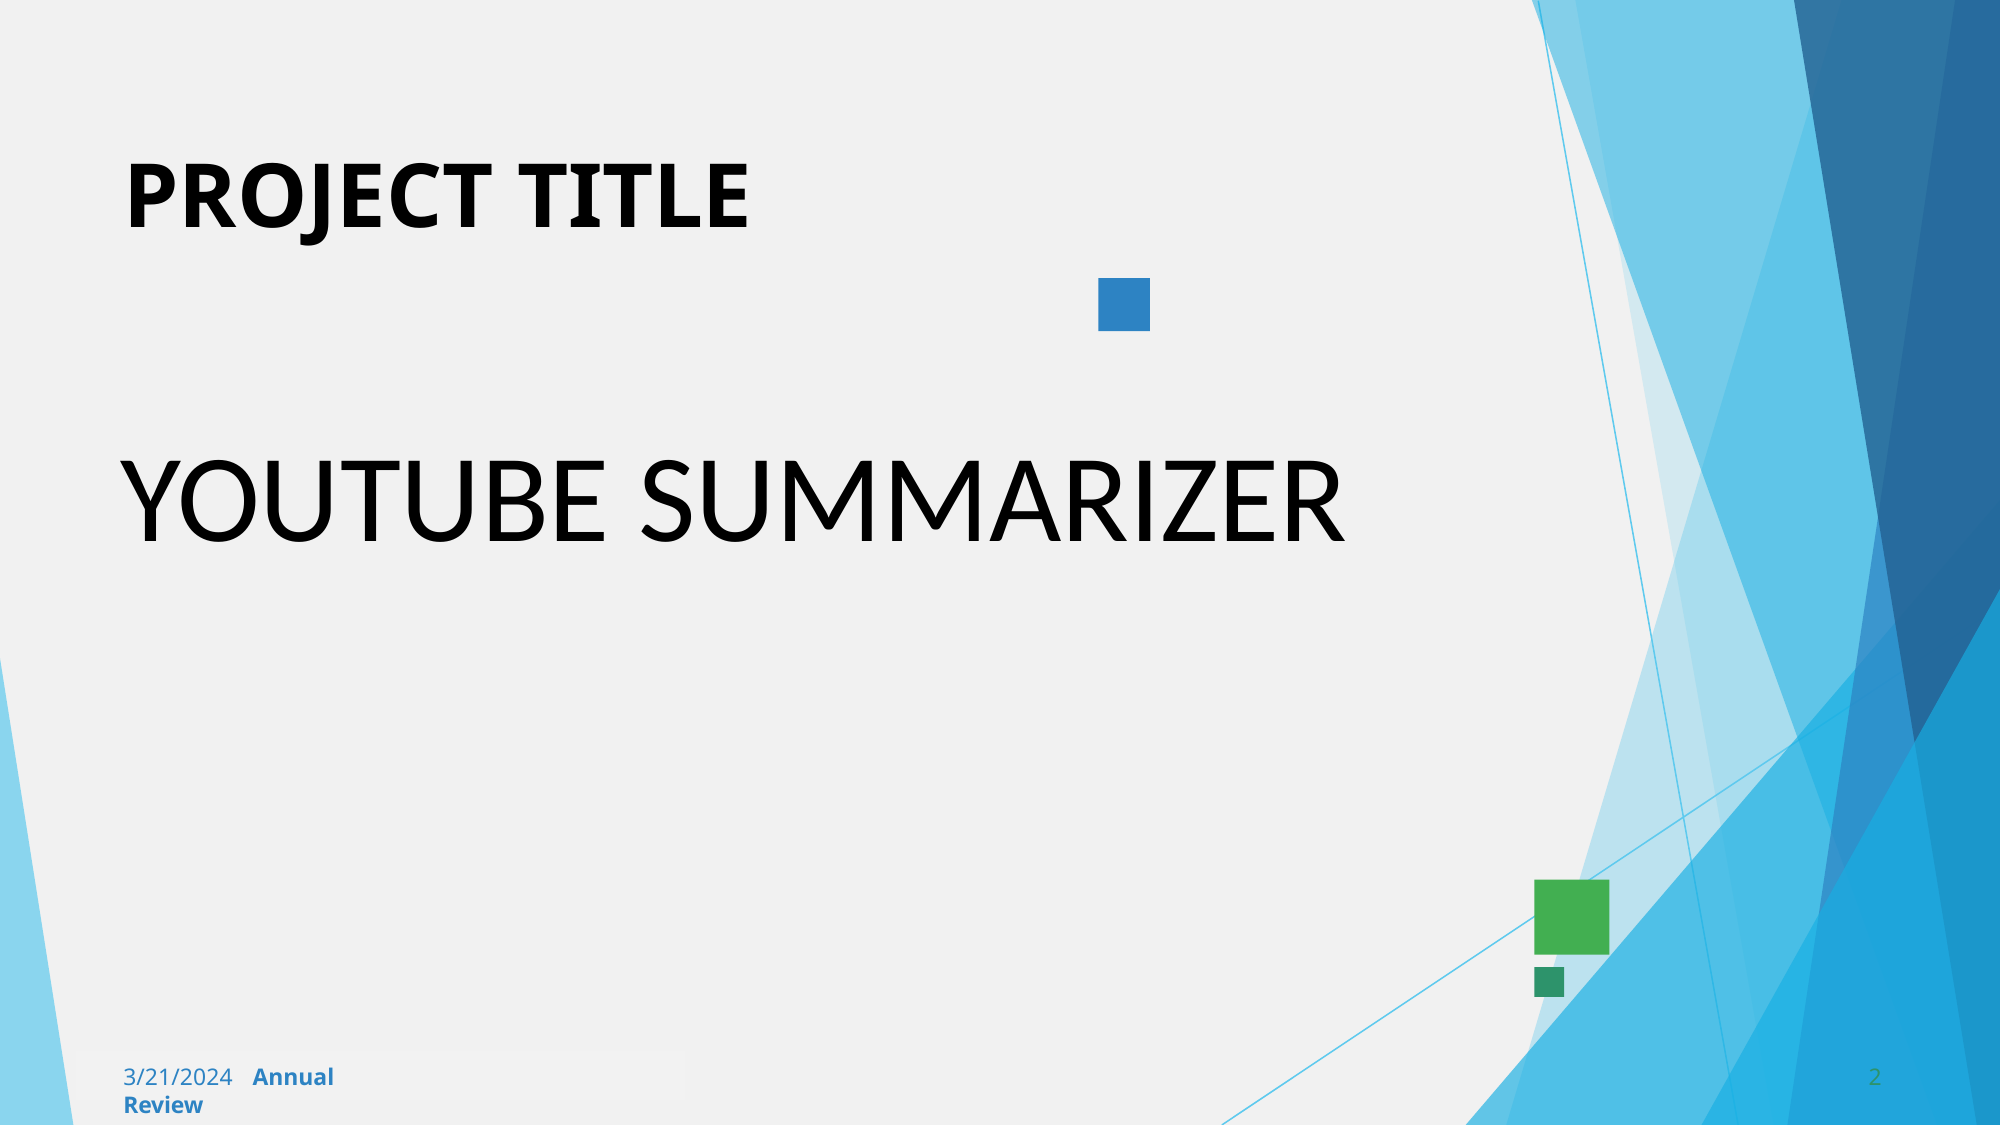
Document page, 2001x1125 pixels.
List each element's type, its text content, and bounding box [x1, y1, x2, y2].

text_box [76, 1051, 685, 1101]
title PROJECT TITLE [91, 63, 1215, 327]
text_box [0, 0, 1218, 1125]
text_box [1098, 327, 1150, 332]
text_box YOUTUBE SUMMARIZER [105, 408, 1215, 574]
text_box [1220, 0, 2000, 1125]
text_box [0, 658, 74, 1125]
text_box 3/21/2024 Annual Review [121, 1108, 417, 1118]
